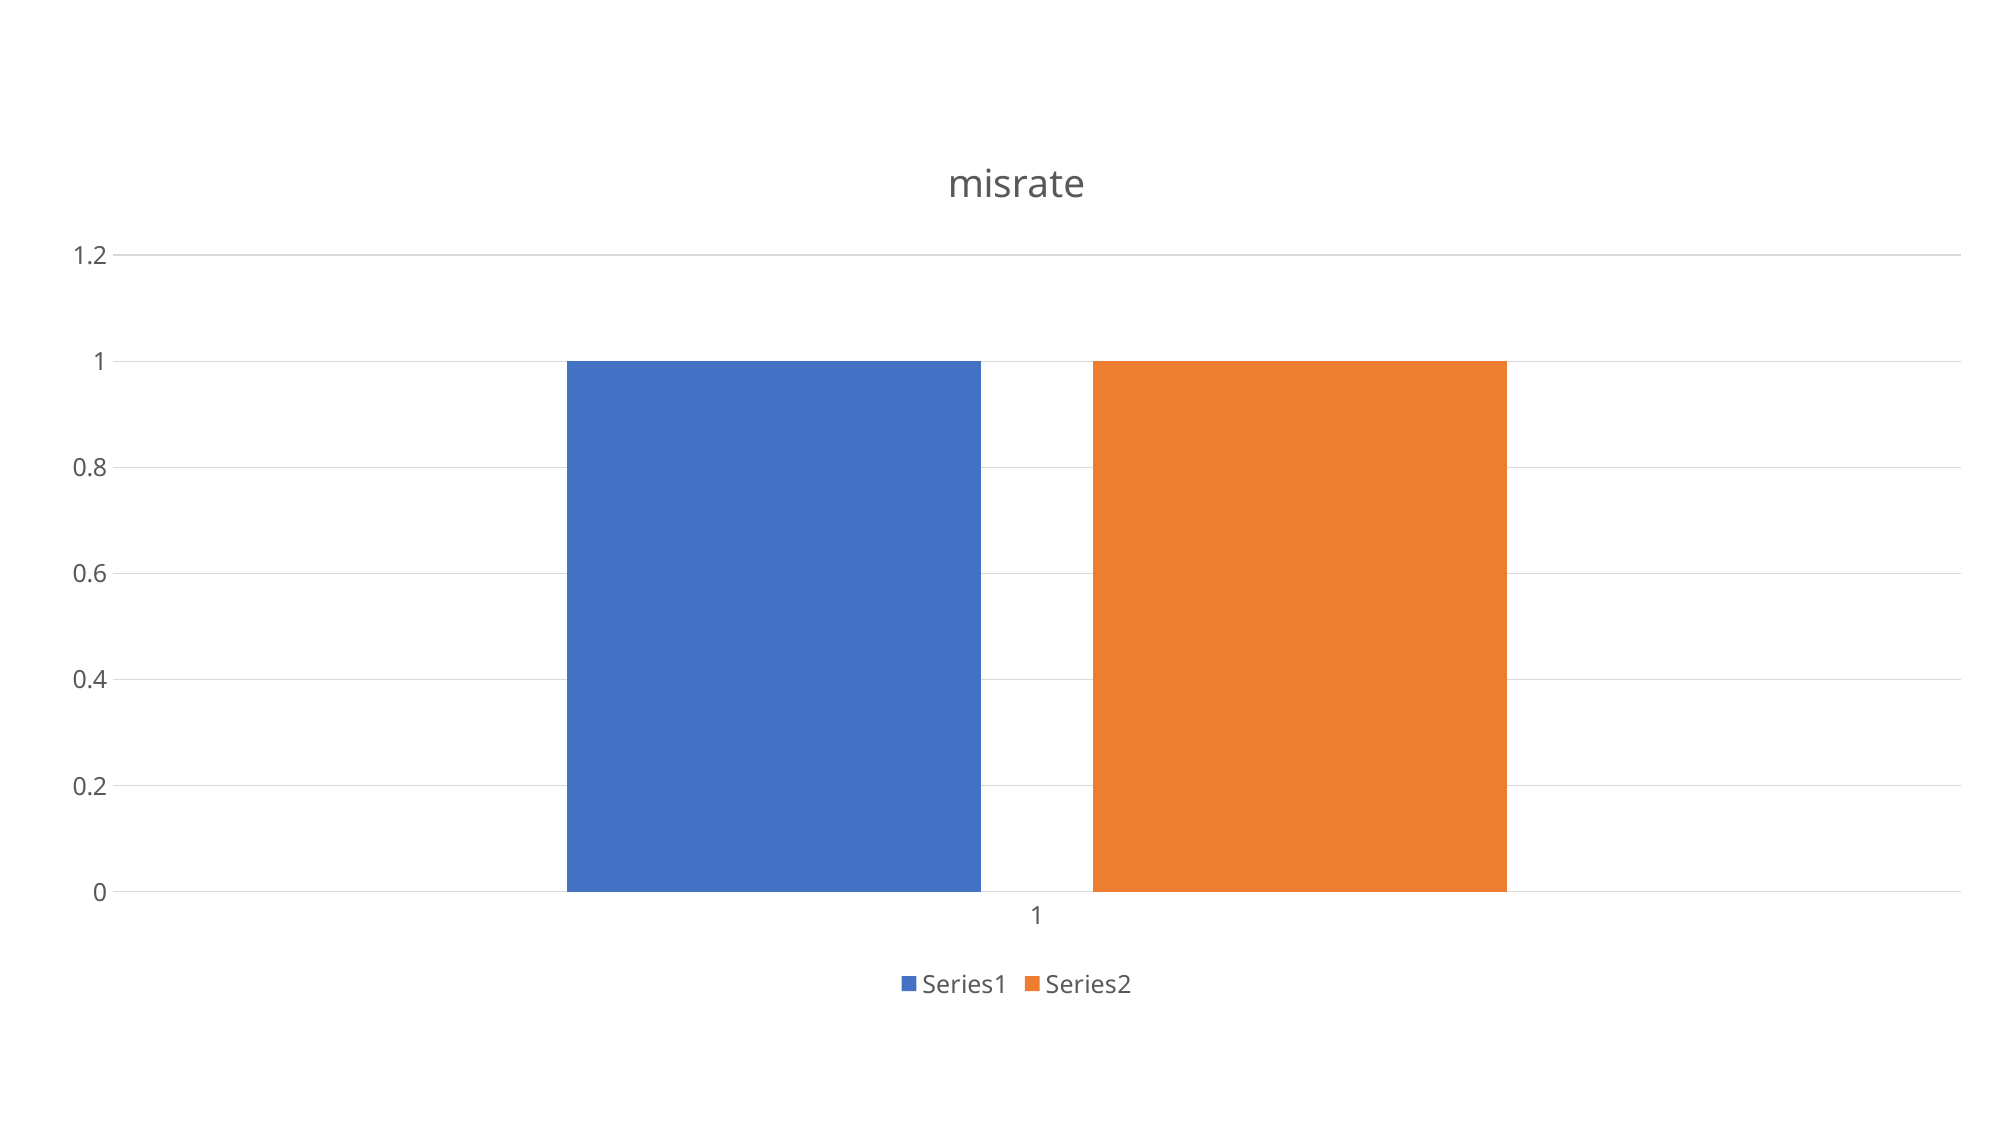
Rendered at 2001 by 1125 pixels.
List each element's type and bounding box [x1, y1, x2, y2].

chart [33, 117, 2000, 1007]
